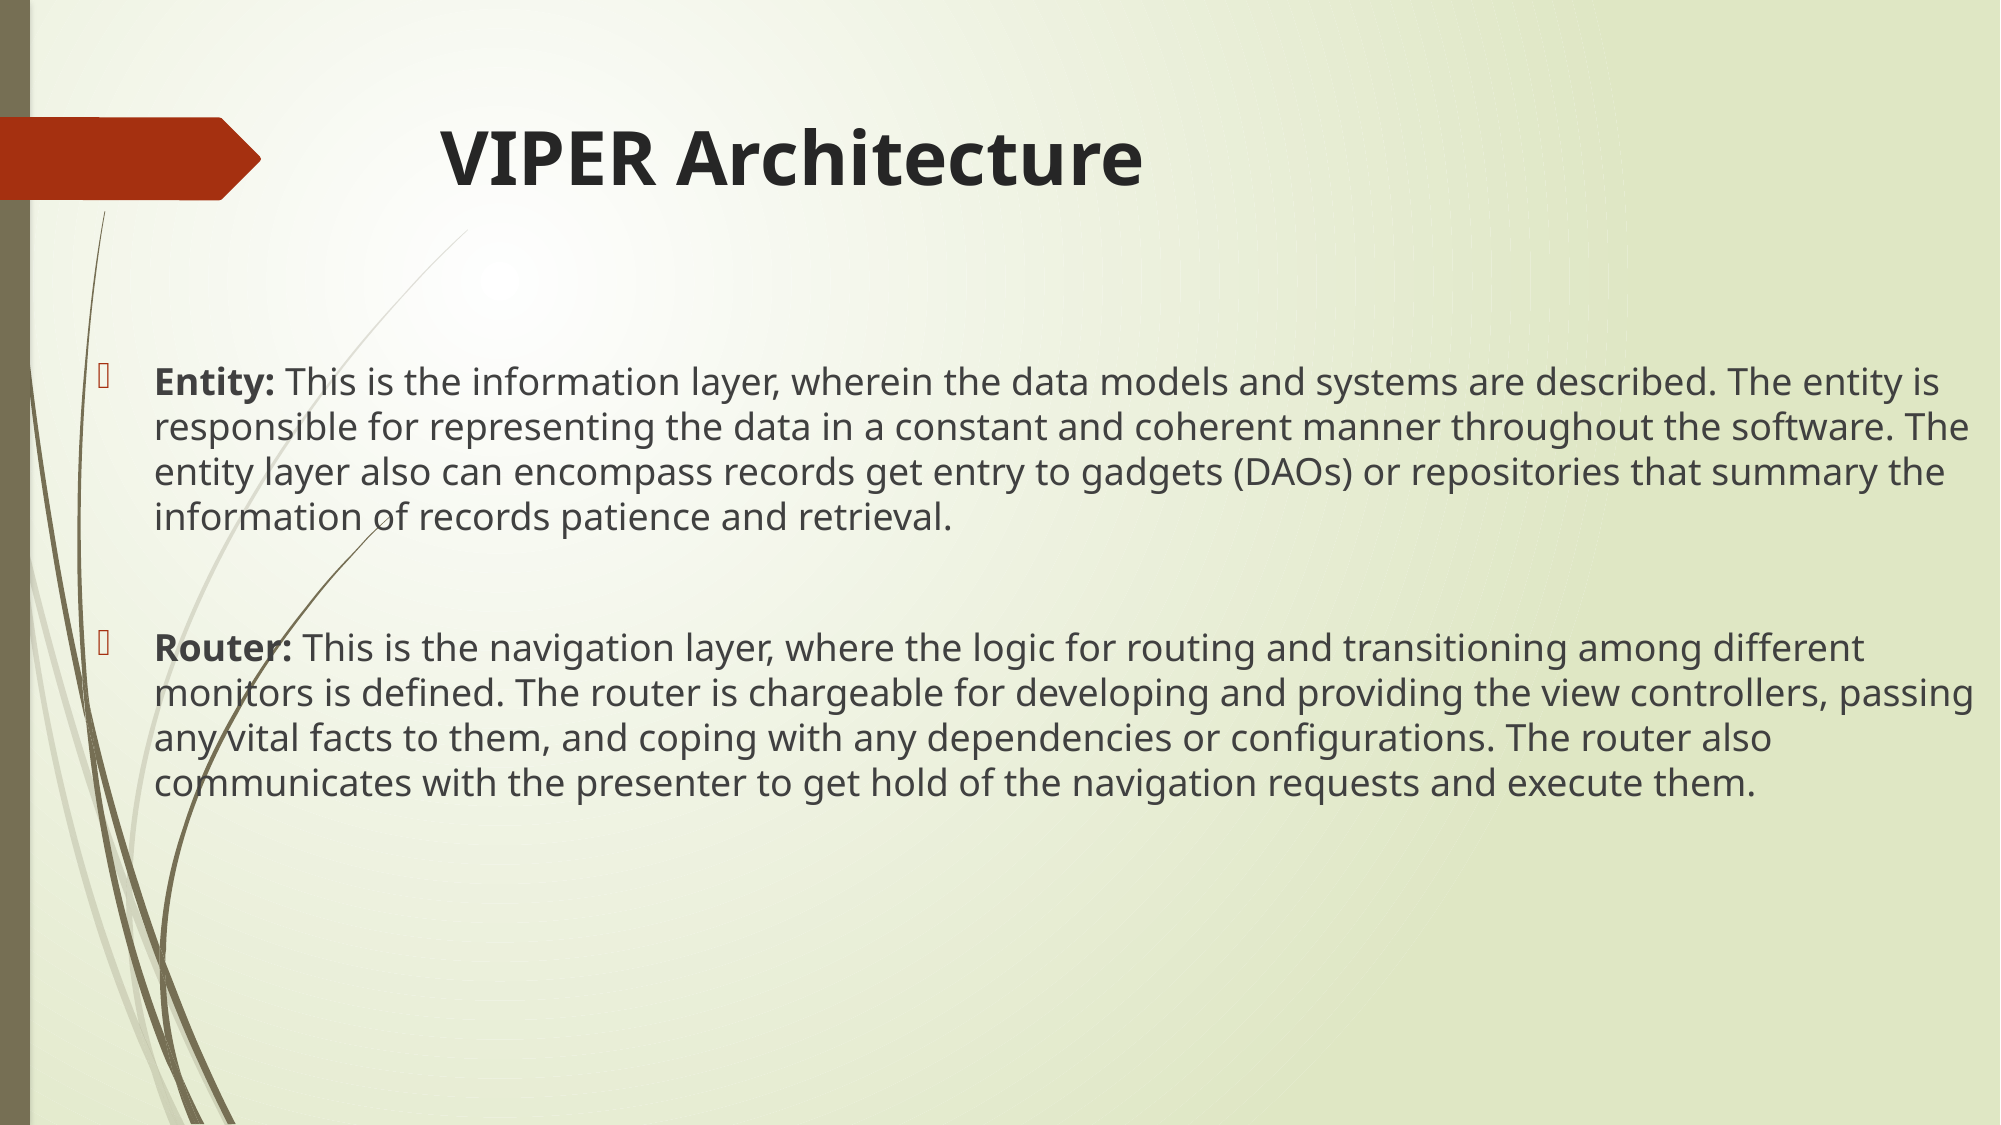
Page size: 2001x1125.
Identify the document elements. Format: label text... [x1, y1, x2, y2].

title VIPER Architecture [425, 102, 1888, 313]
list Entity: This is the information layer, wherein the data models and systems are described. The entity is responsible for representing the data in a constant and coherent manner throughout the software. The entity layer also can encompass records get entry to gadgets (DAOs) or repositories that summary the information of records patience and retrieval. Router: This is the navigation layer, where the logic for routing and transitioning among different monitors is defined. The router is chargeable for developing and providing the view controllers, passing any vital facts to them, and coping with any dependencies or configurations. The router also communicates with the presenter to get hold of the navigation requests and execute them. [82, 350, 2000, 1125]
